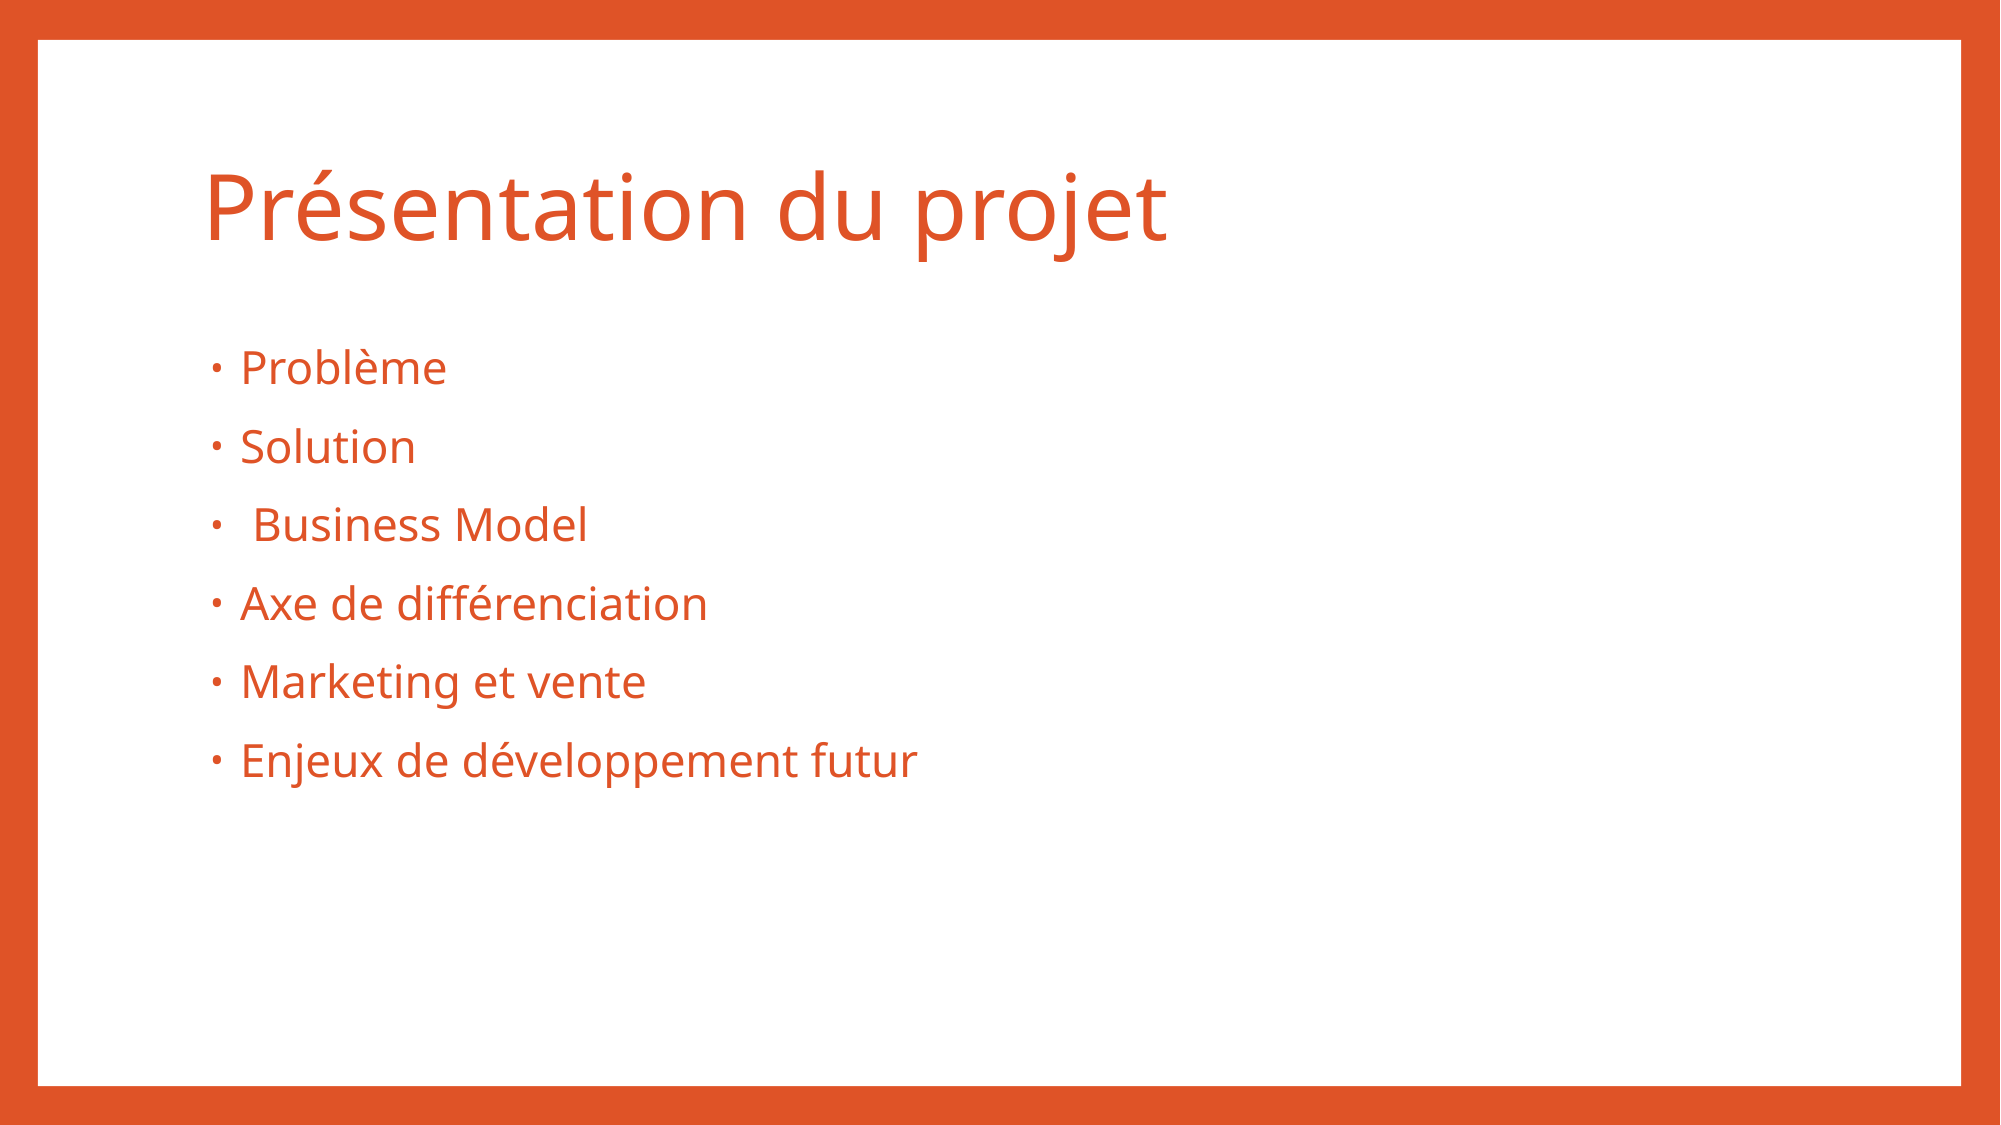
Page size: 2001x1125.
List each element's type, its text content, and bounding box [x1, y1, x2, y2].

list Problème Solution Business Model Axe de différenciation Marketing et vente Enjeux de développement futur [187, 337, 1808, 1000]
title Présentation du projet [187, 99, 1808, 323]
